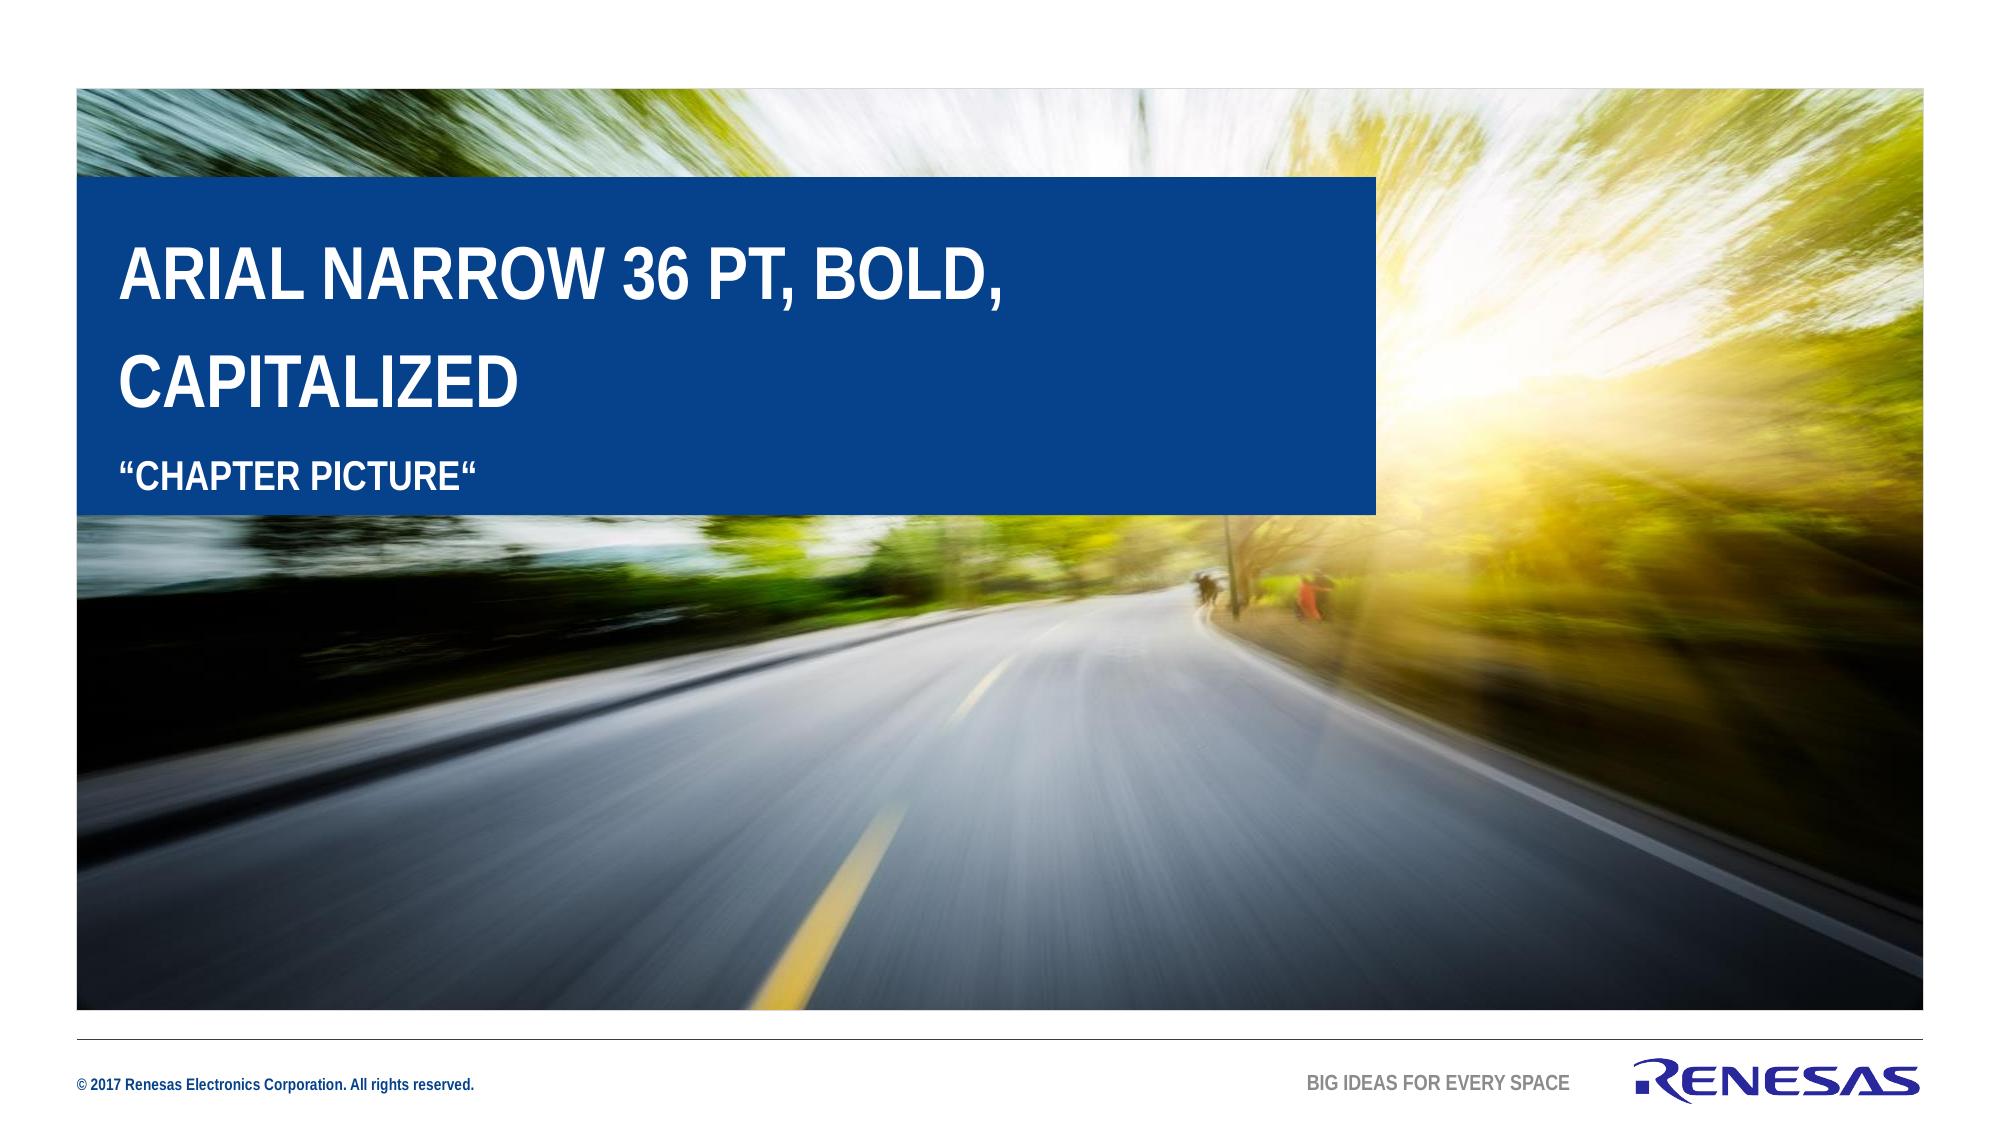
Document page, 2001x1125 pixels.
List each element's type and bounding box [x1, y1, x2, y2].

picture [76, 88, 1923, 1010]
picture [1631, 1056, 1923, 1106]
